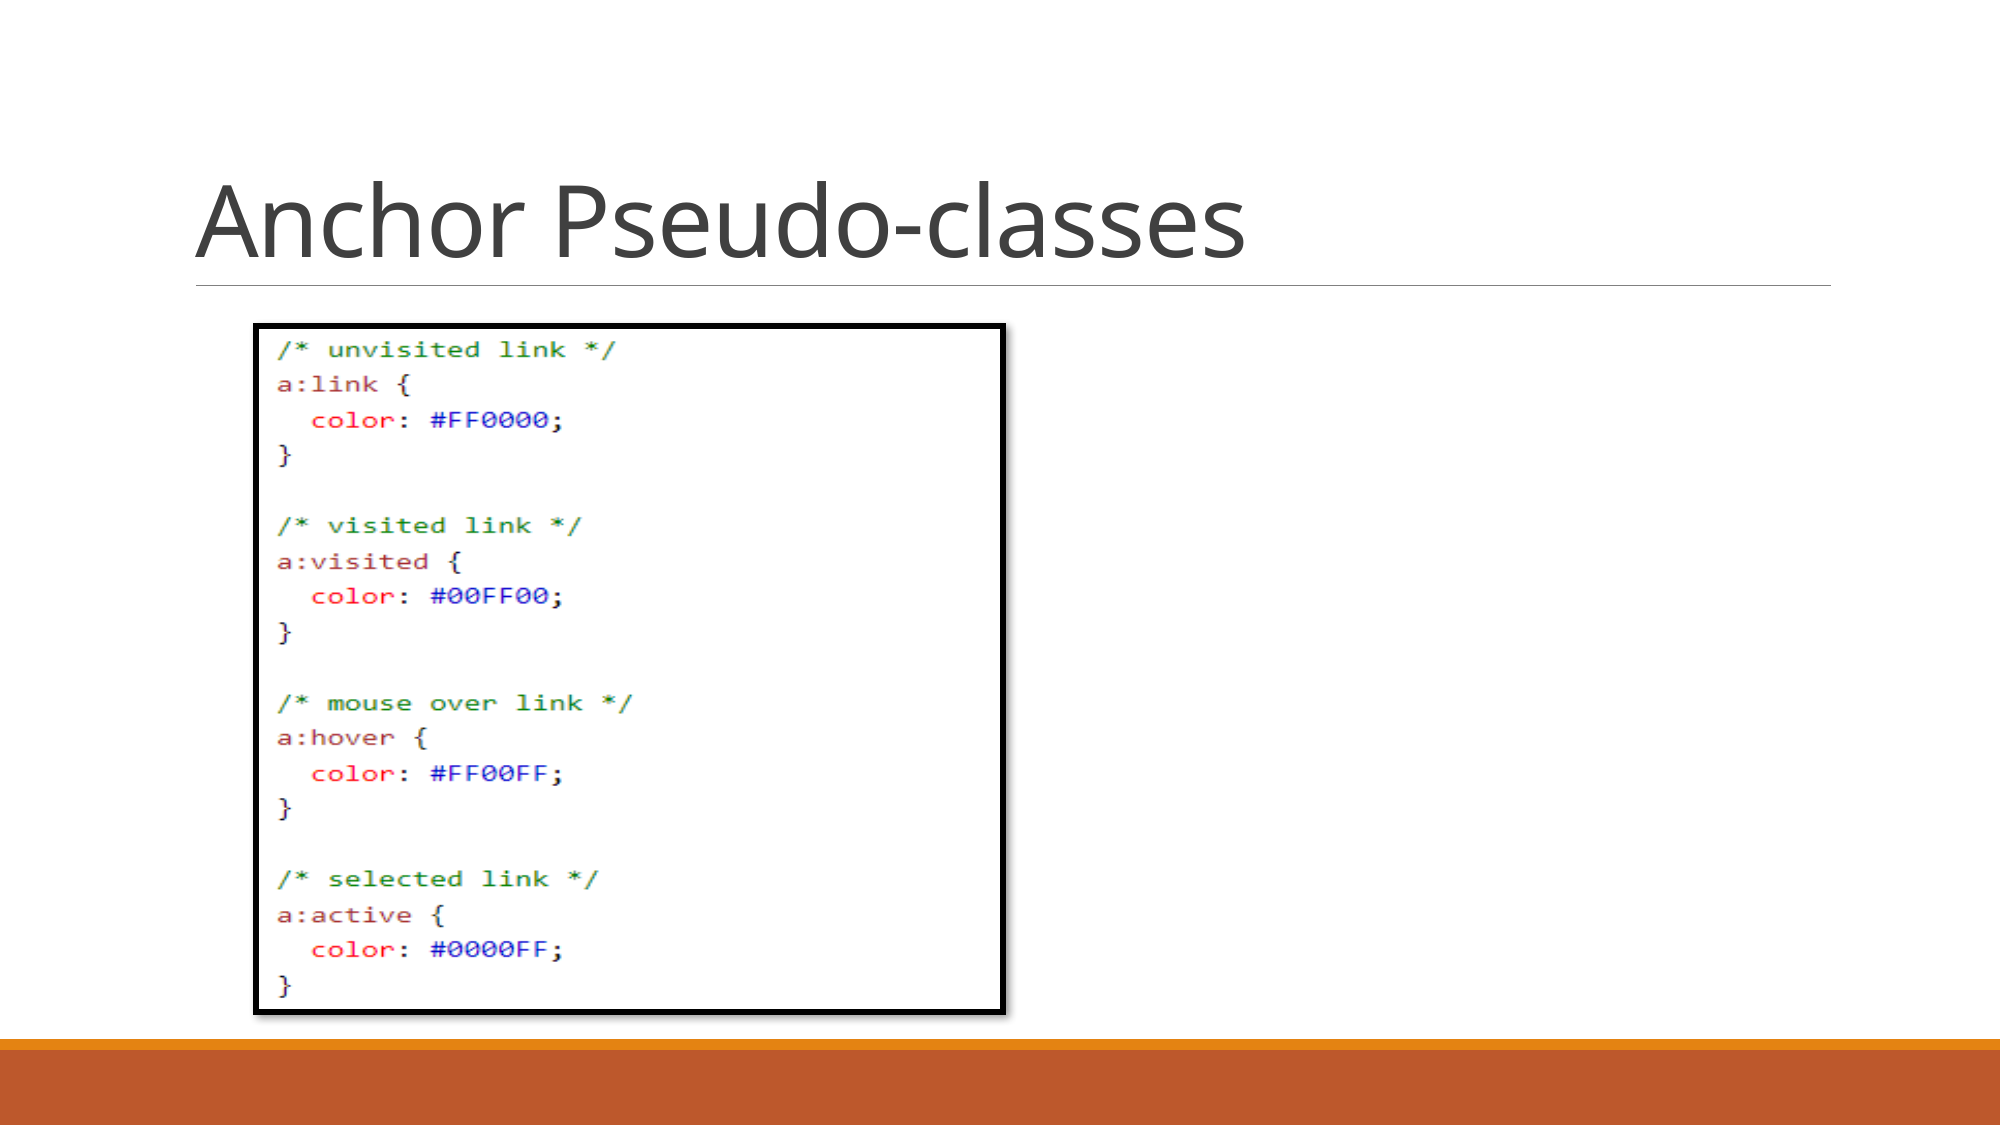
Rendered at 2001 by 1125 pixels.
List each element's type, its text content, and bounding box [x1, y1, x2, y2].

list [258, 328, 1001, 1010]
title Anchor Pseudo-classes [180, 47, 1830, 285]
